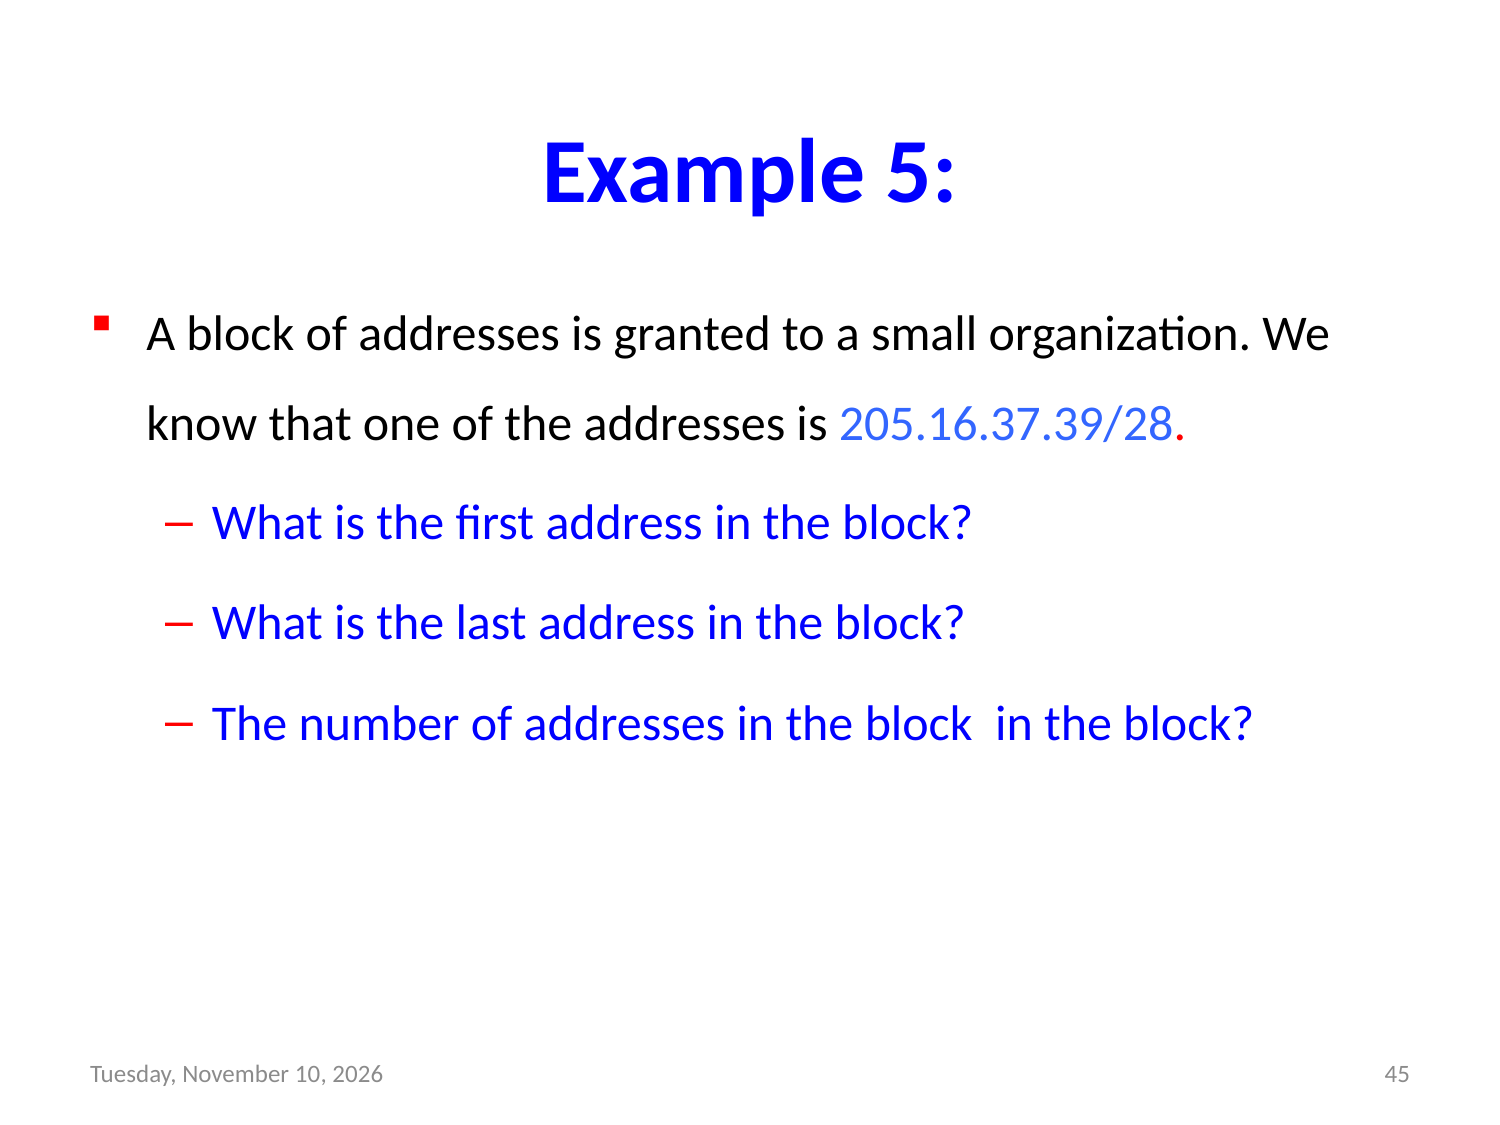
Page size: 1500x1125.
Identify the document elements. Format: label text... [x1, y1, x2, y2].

title Example 5: [75, 45, 1425, 233]
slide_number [75, 1042, 425, 1103]
slide_number 45 [1074, 1042, 1425, 1103]
list A block of addresses is granted to a small organization. We know that one of the addresses is 205.16.37.39/28. What is the first address in the block? What is the last address in the block? The number of addresses in the block in the block? [75, 262, 1425, 1005]
